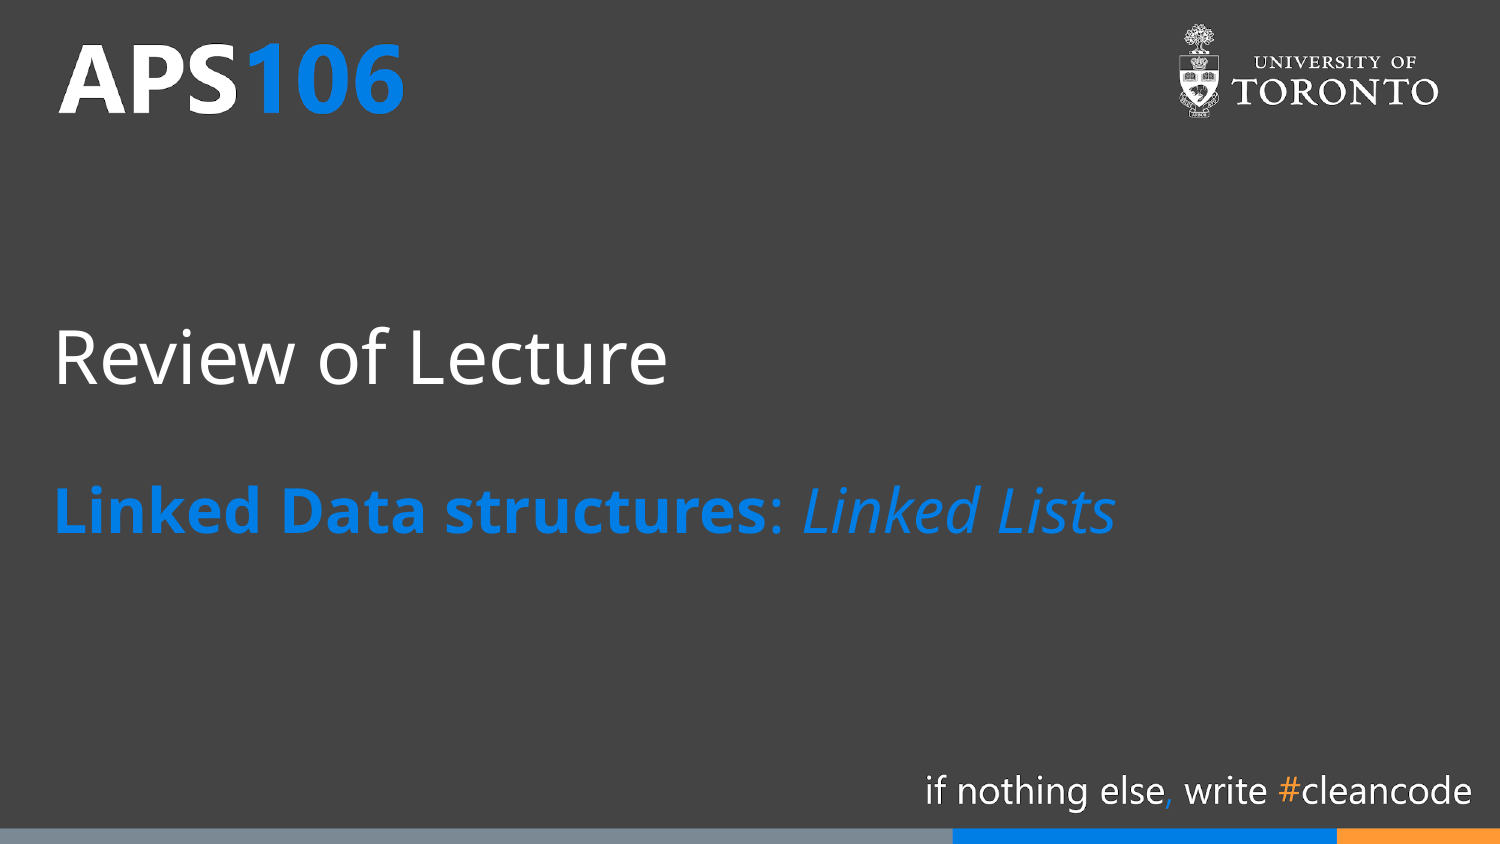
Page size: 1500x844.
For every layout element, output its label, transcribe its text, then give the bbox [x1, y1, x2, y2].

title Review of Lecture [41, 296, 1443, 407]
subtitle Linked Data structures: Linked Lists [41, 473, 1443, 678]
picture [0, 0, 1500, 844]
